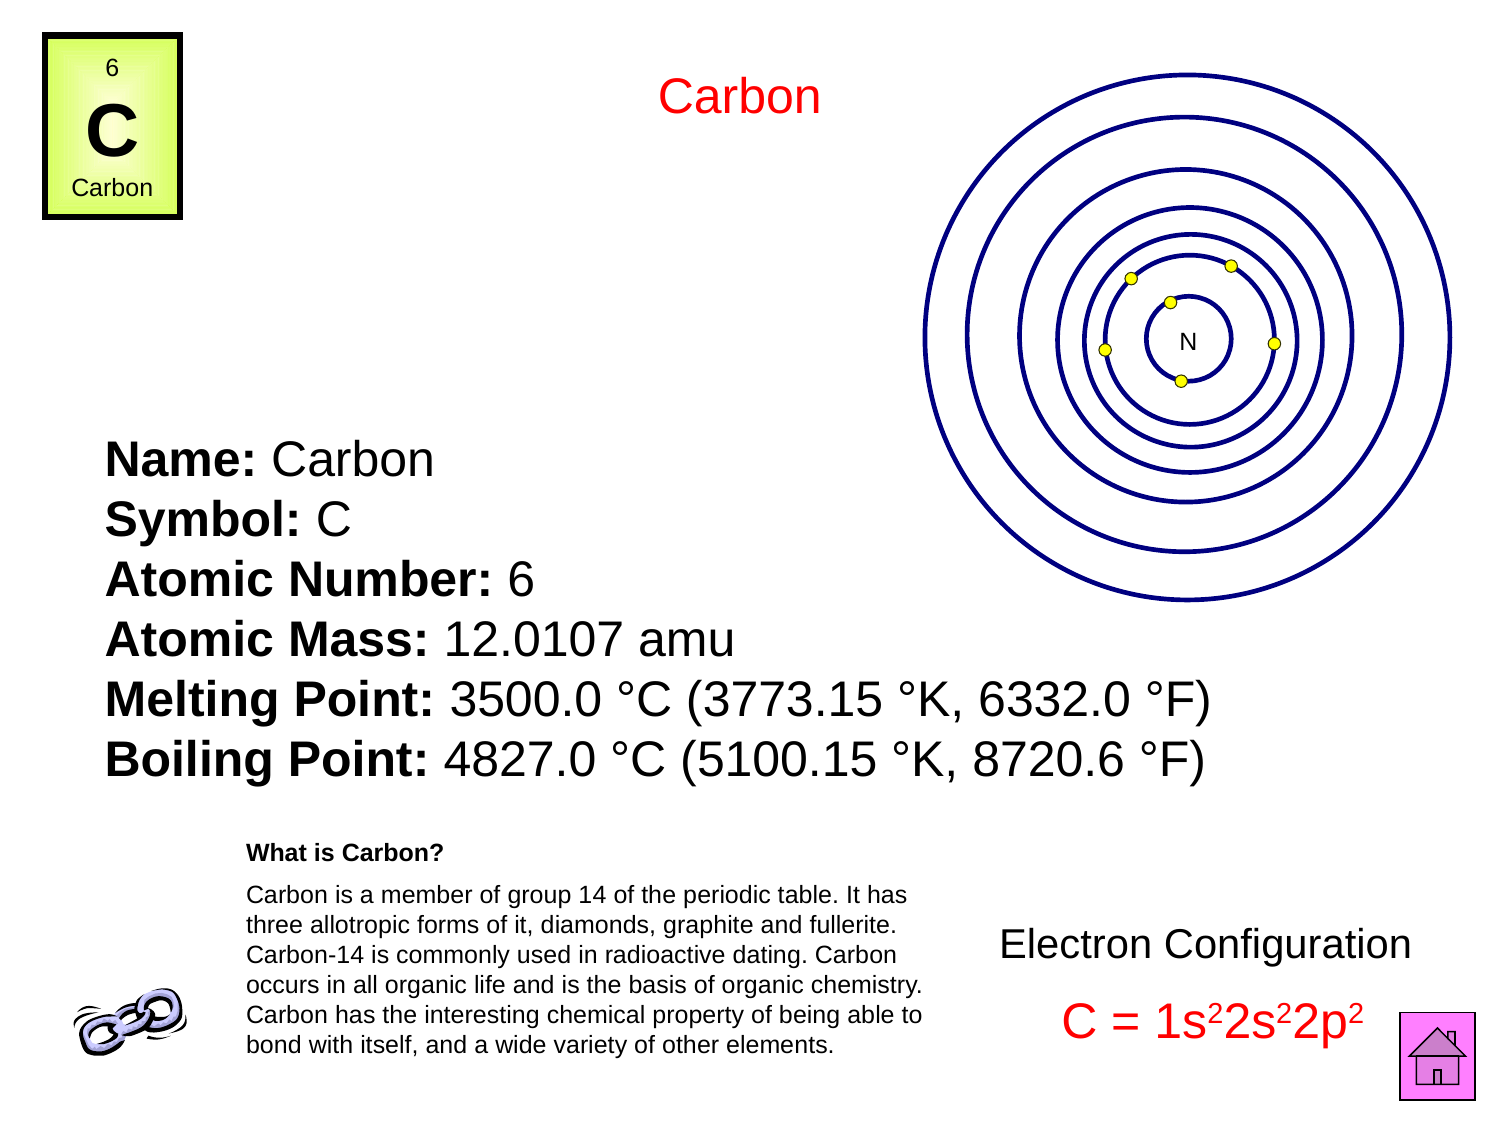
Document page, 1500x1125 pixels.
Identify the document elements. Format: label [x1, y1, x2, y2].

text_box [984, 909, 1428, 975]
text_box [231, 828, 982, 1066]
text_box [45, 35, 180, 218]
text_box [1046, 981, 1380, 1057]
picture [73, 987, 188, 1057]
text_box [642, 56, 837, 132]
text_box [1399, 1012, 1475, 1100]
text_box [89, 74, 1450, 794]
